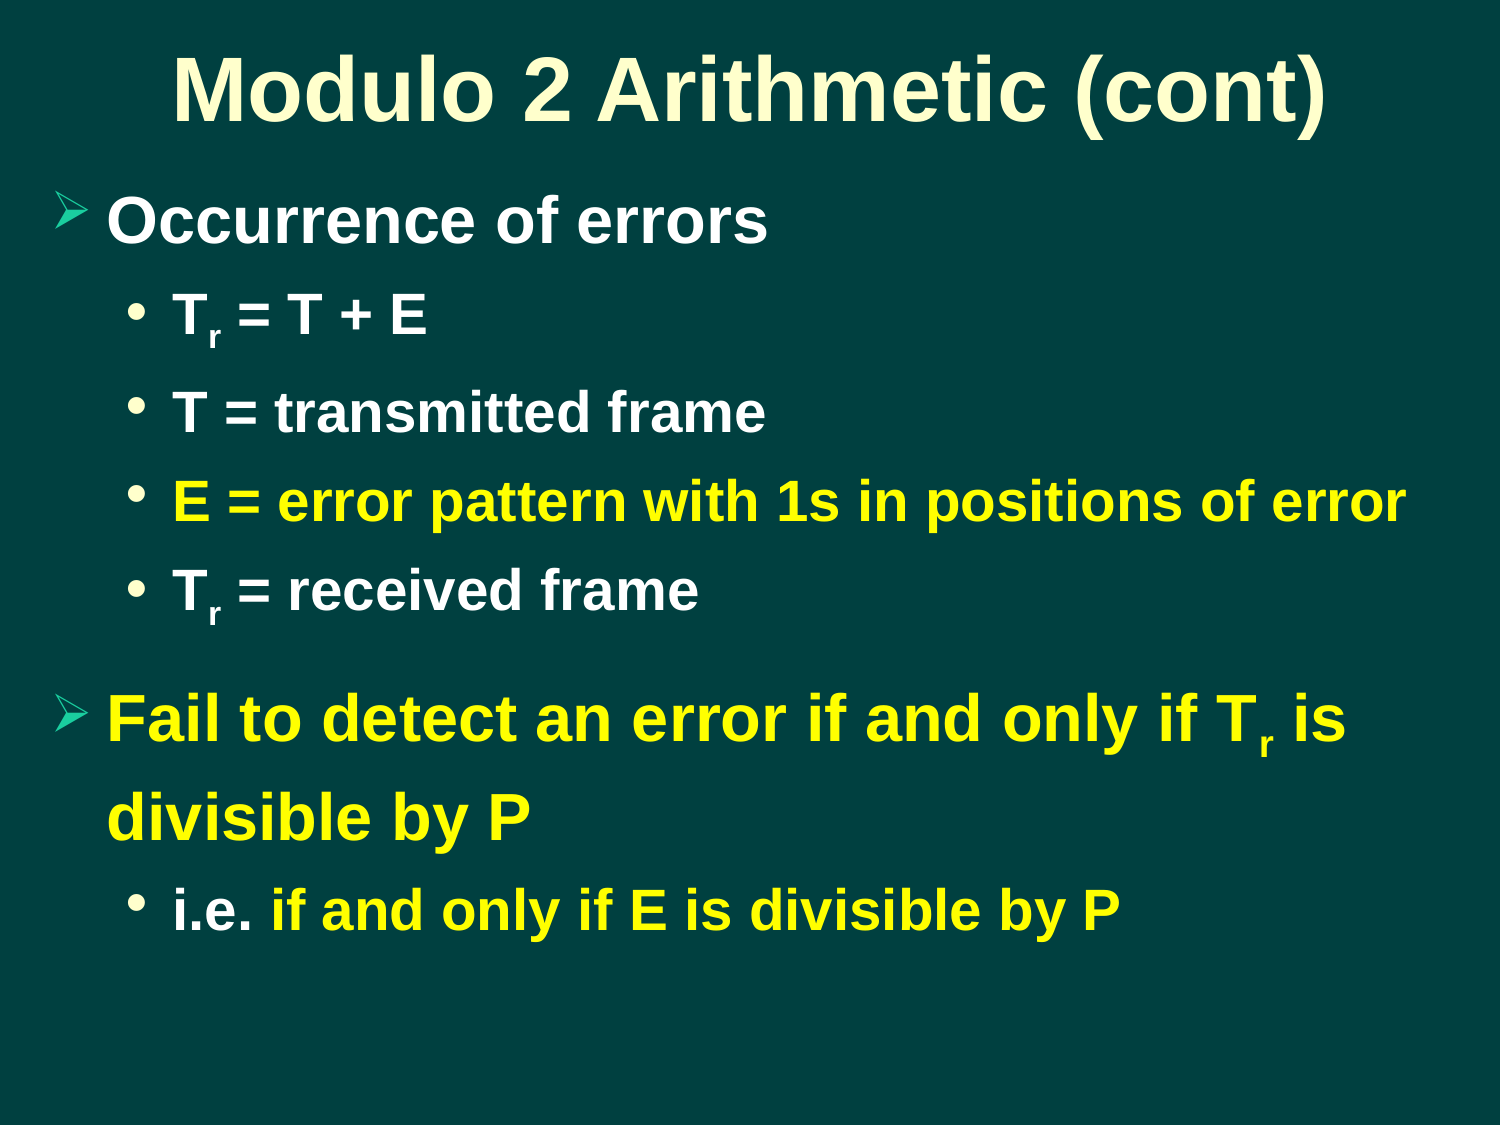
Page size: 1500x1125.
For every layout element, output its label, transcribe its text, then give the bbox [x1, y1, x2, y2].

title Modulo 2 Arithmetic (cont) [112, 18, 1388, 151]
list Occurrence of errors Tr = T + E T = transmitted frame E = error pattern with 1s in positions of error Tr = received frame Fail to detect an error if and only if Tr is divisible by P i.e. if and only if E is divisible by P [35, 160, 1460, 988]
